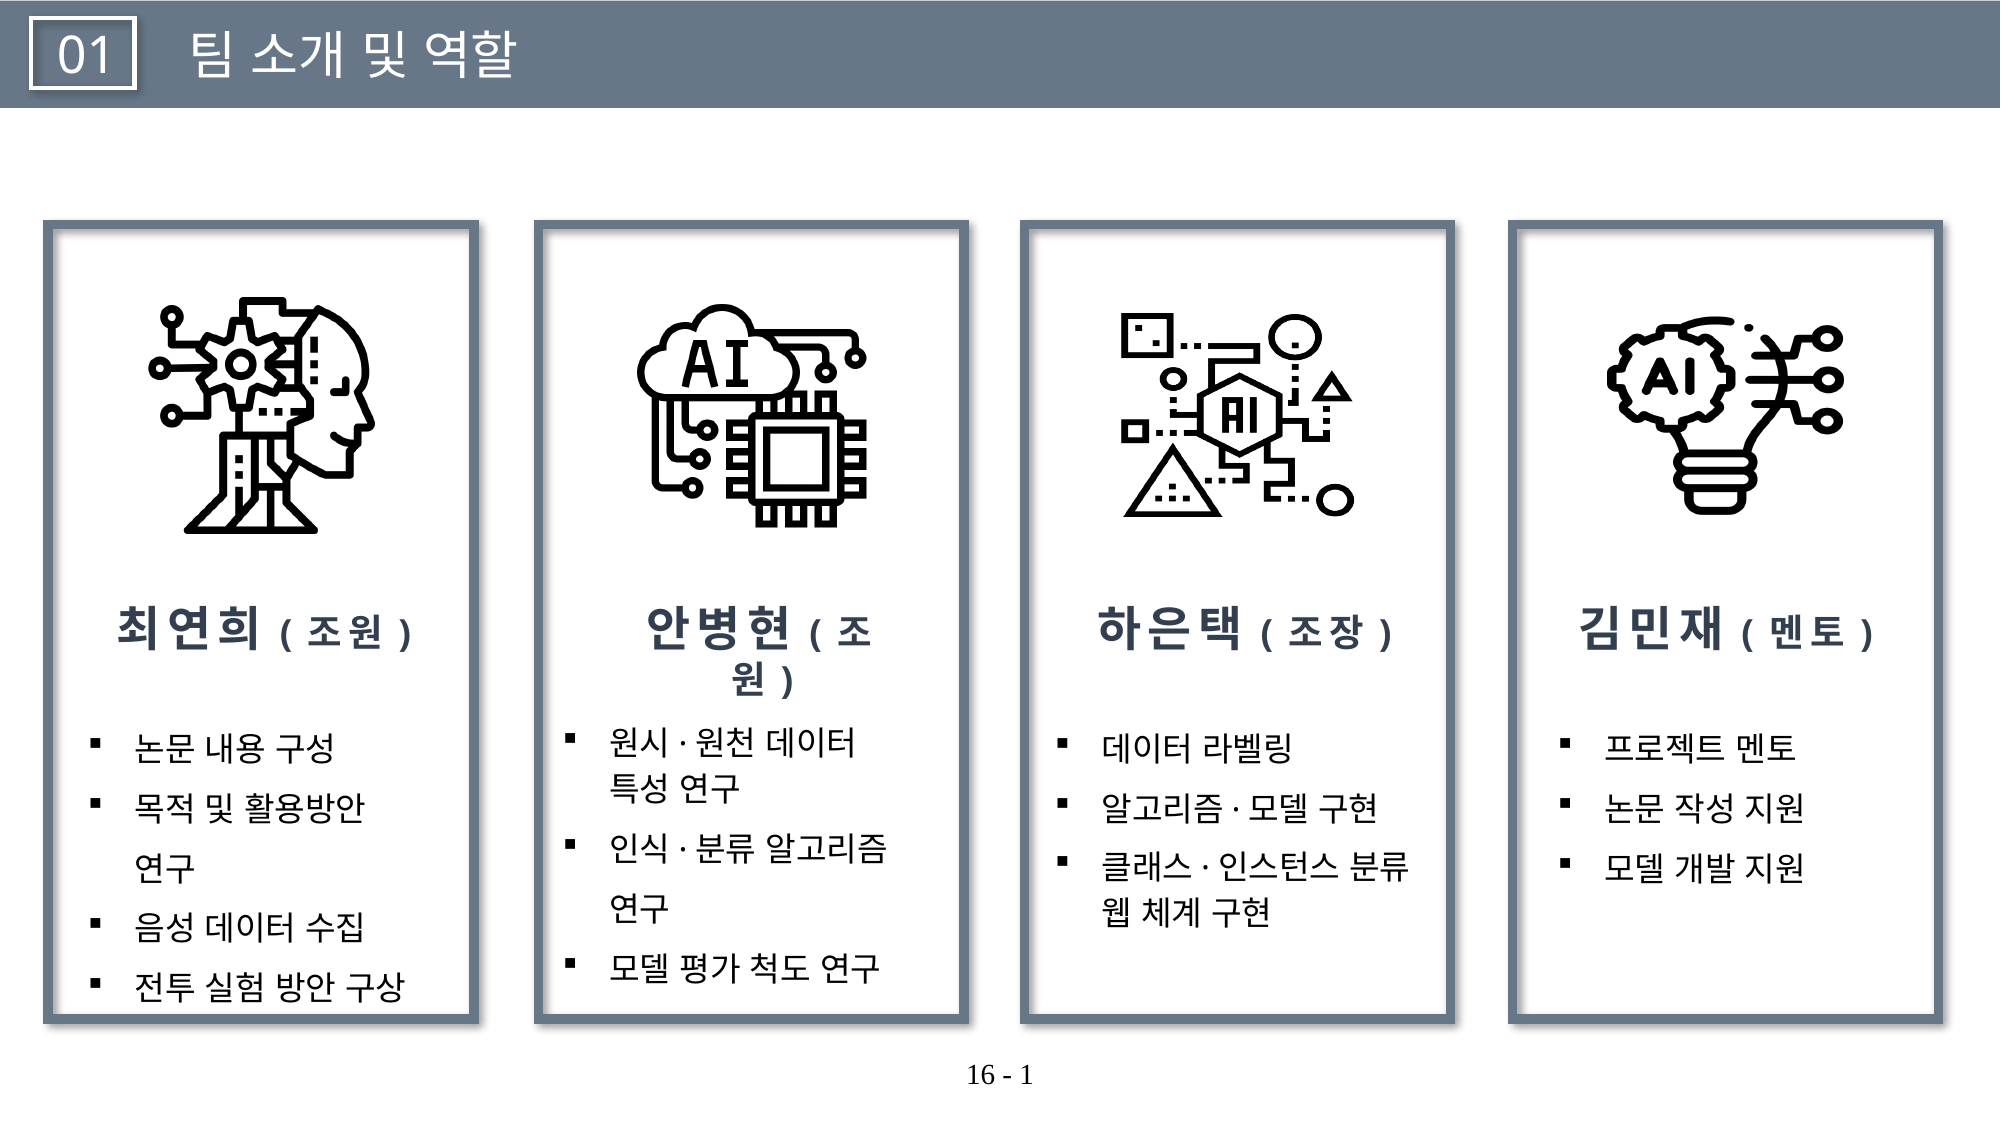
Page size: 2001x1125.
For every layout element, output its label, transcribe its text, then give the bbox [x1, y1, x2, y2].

footer 16 - 1 [662, 1042, 1338, 1103]
text_box 논문 내용 구성 목적 및 활용방안 연구 음성 데이터 수집 전투 실험 방안 구상 [73, 700, 450, 1015]
picture [1119, 314, 1356, 518]
text_box [47, 223, 475, 1020]
text_box [1024, 223, 1451, 1020]
text_box 01 [42, 13, 132, 92]
text_box [0, 0, 2000, 109]
picture [142, 297, 380, 534]
text_box [30, 17, 42, 89]
text_box [131, 711, 163, 773]
text_box [537, 223, 965, 1020]
text_box 최연희(조원) [102, 591, 426, 664]
picture [1607, 315, 1844, 516]
picture [633, 300, 870, 531]
text_box 팀 소개 및 역할 [173, 14, 534, 92]
text_box [1512, 223, 1939, 1020]
